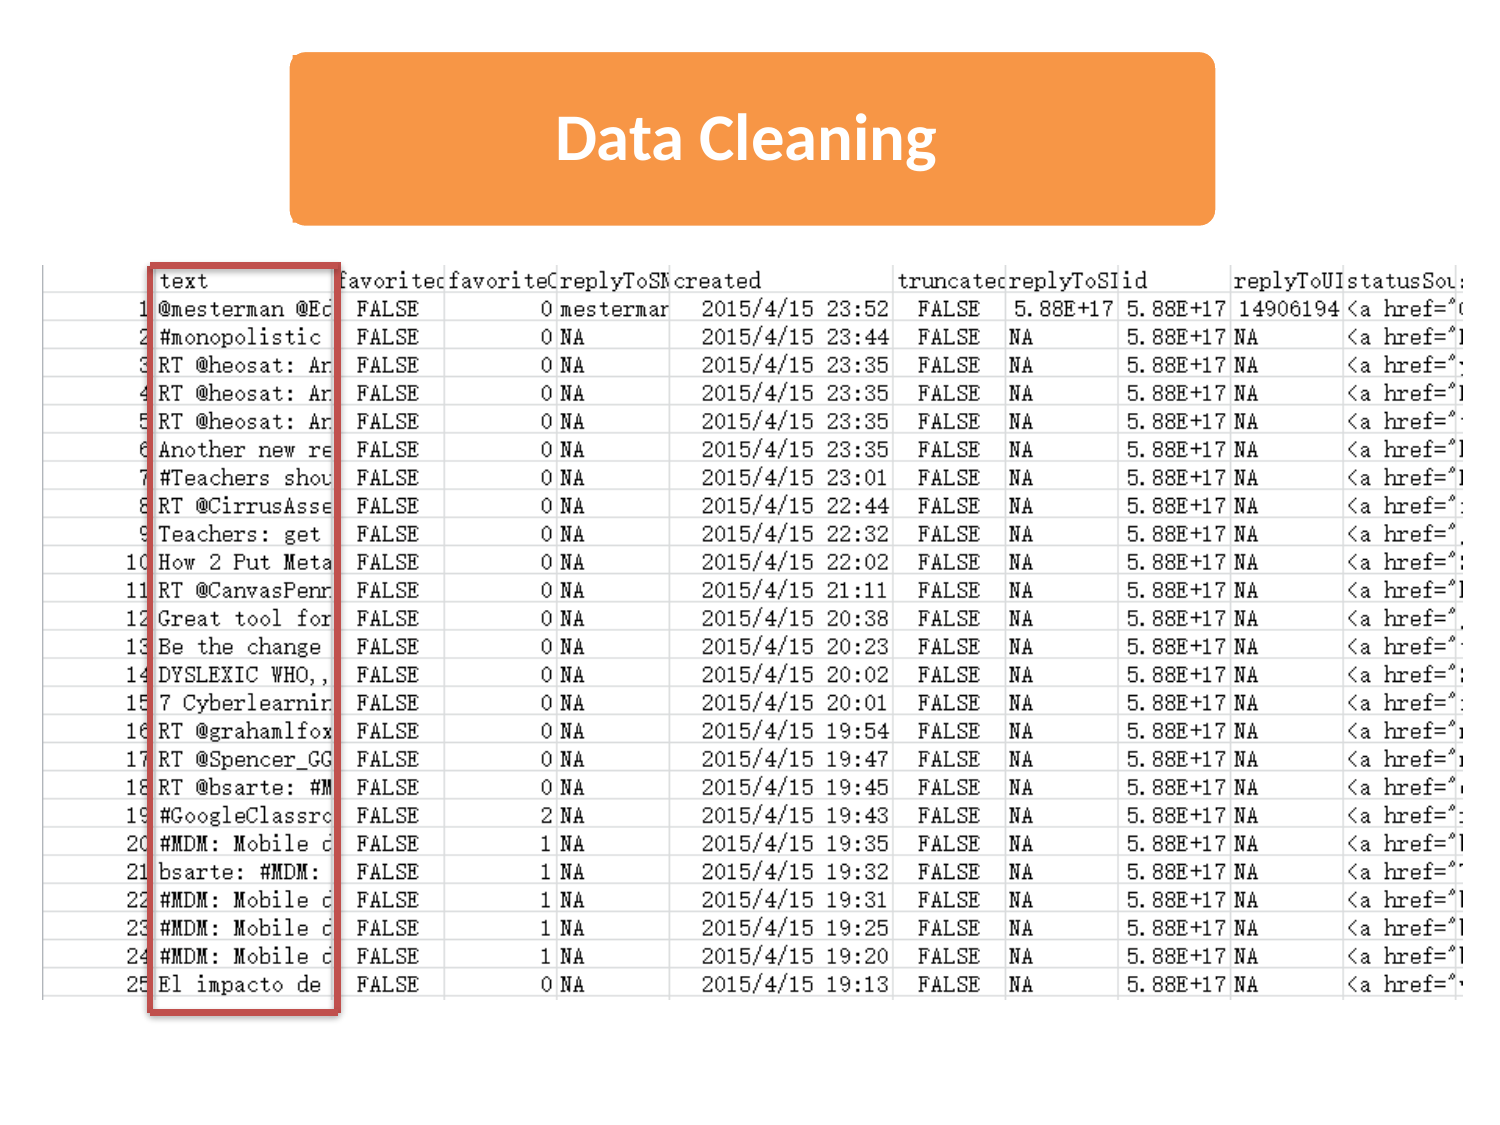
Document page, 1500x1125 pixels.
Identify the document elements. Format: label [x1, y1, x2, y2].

text_box [287, 49, 1218, 229]
text_box [42, 262, 1463, 1013]
